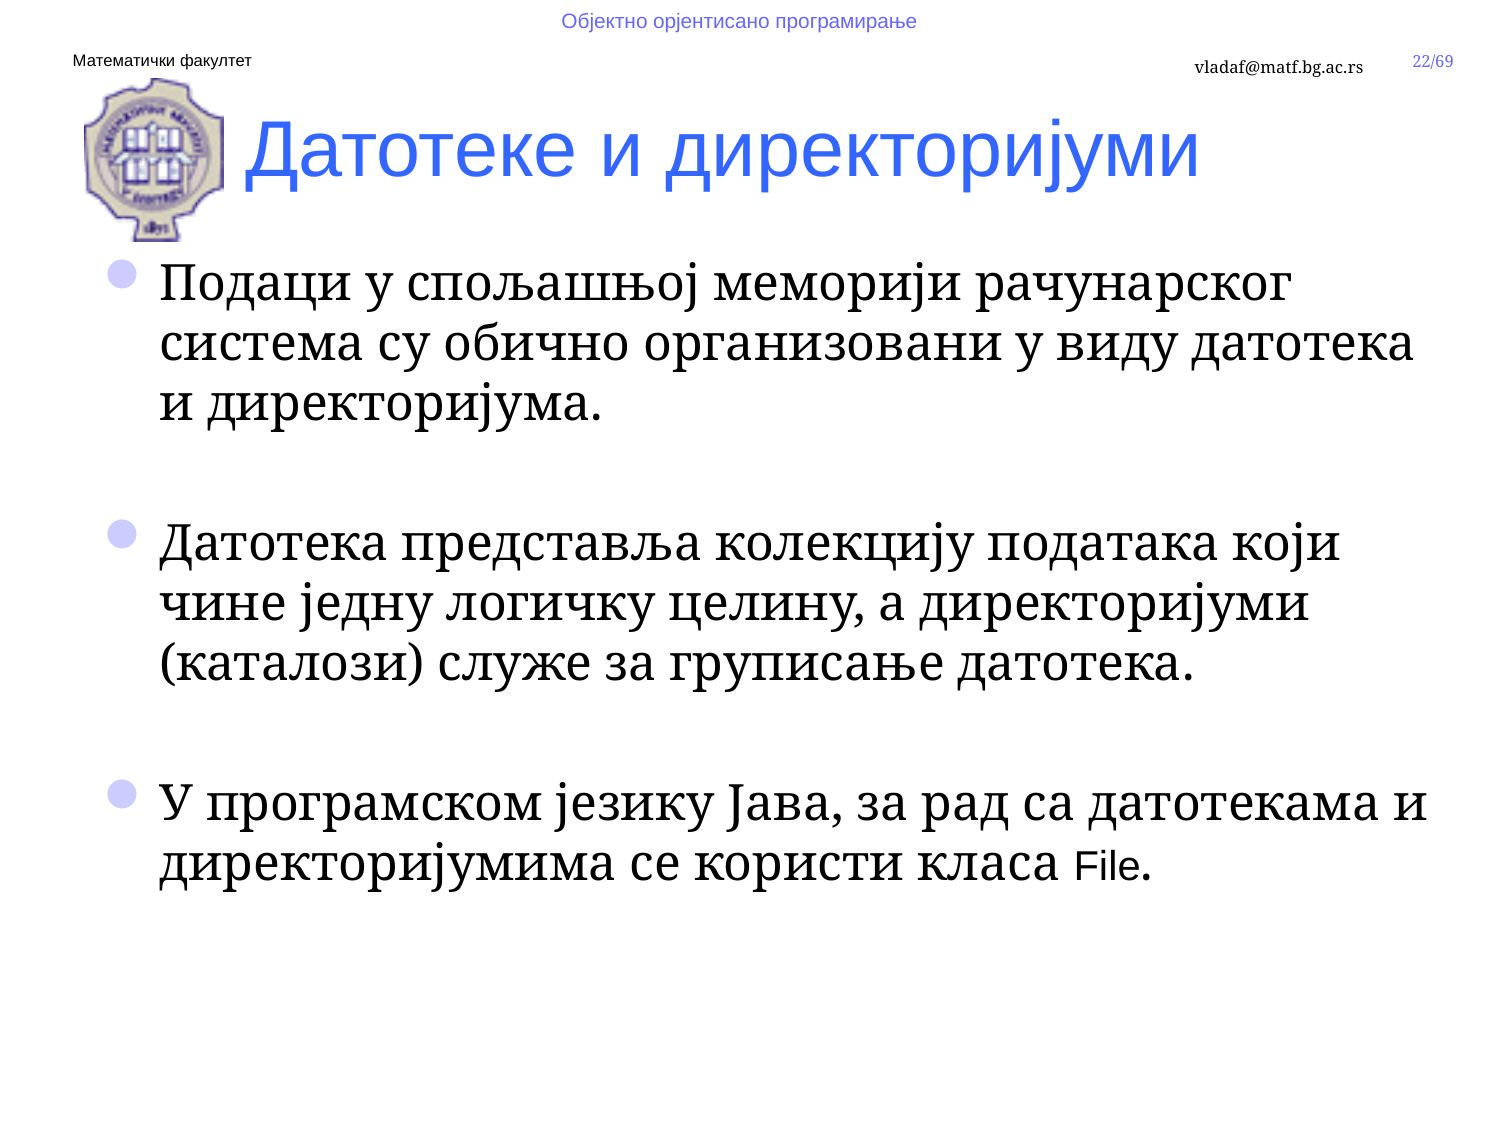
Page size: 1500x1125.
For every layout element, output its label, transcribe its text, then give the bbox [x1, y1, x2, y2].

text_box Подаци у спољашњој меморији рачунарског система су обично организовани у виду датотека и директоријума. Датотека представља колекцију података који чине једну логичку целину, а директоријуми (каталози) служе за груписање датотека. У програмском језику Јава, за рад са датотекама и директоријумима се користи класа File. [88, 243, 1476, 969]
text_box Датотеке и директоријуми [230, 69, 1500, 220]
picture [84, 78, 224, 242]
